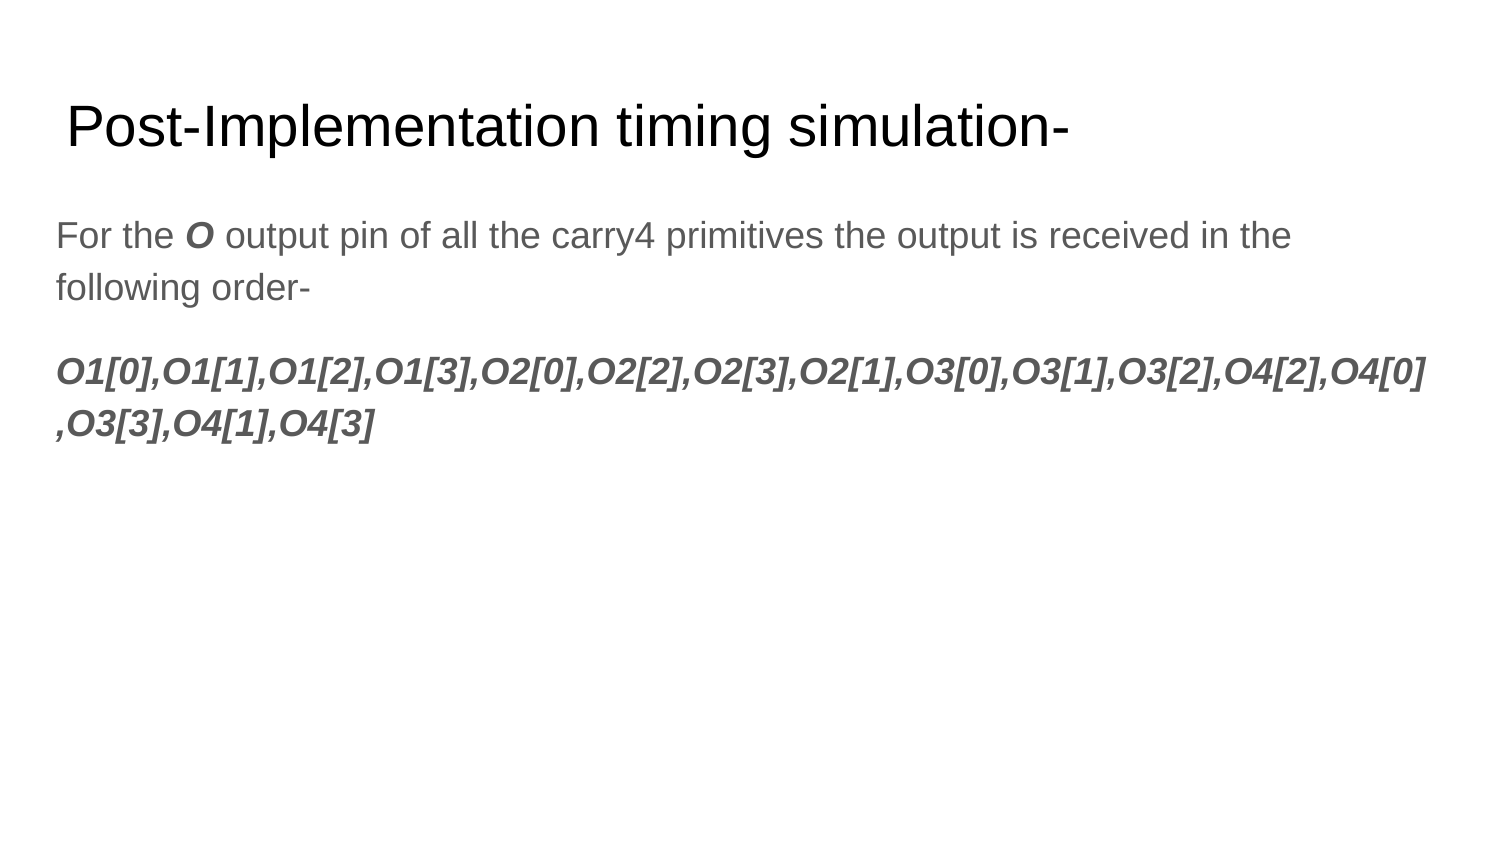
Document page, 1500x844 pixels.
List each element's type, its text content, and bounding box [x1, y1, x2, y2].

title Post-Implementation timing simulation- [51, 72, 1449, 167]
list For the O output pin of all the carry4 primitives the output is received in the following order- O1[0],O1[1],O1[2],O1[3],O2[0],O2[2],O2[3],O2[1],O3[0],O3[1],O3[2],O4[2],O4[0],O3[3],O4[1],O4[3] [40, 189, 1449, 750]
